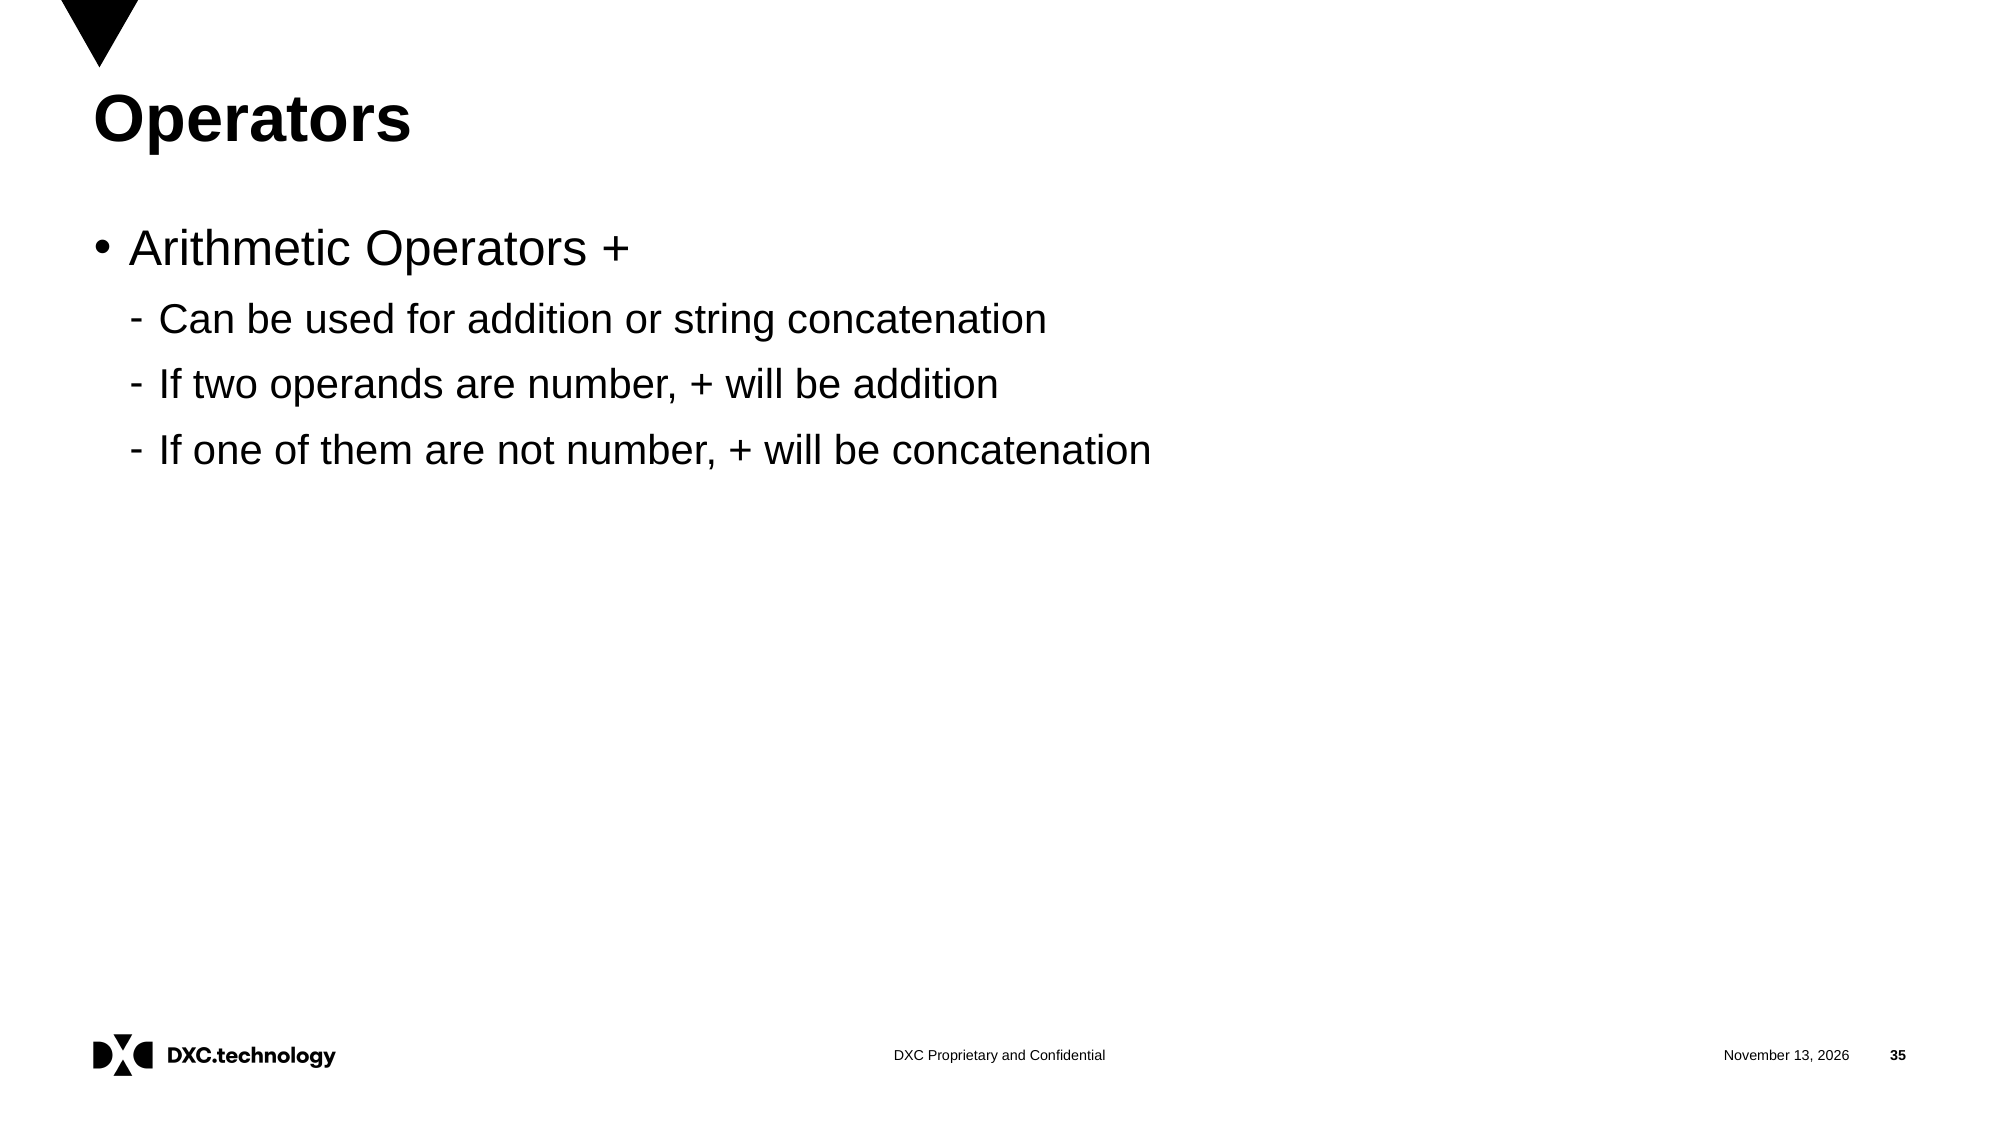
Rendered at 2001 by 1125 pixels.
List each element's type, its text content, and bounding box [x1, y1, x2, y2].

list Arithmetic Operators + Can be used for addition or string concatenation If two operands are number, + will be addition If one of them are not number, + will be concatenation [93, 215, 1625, 916]
title Operators [93, 87, 1907, 282]
